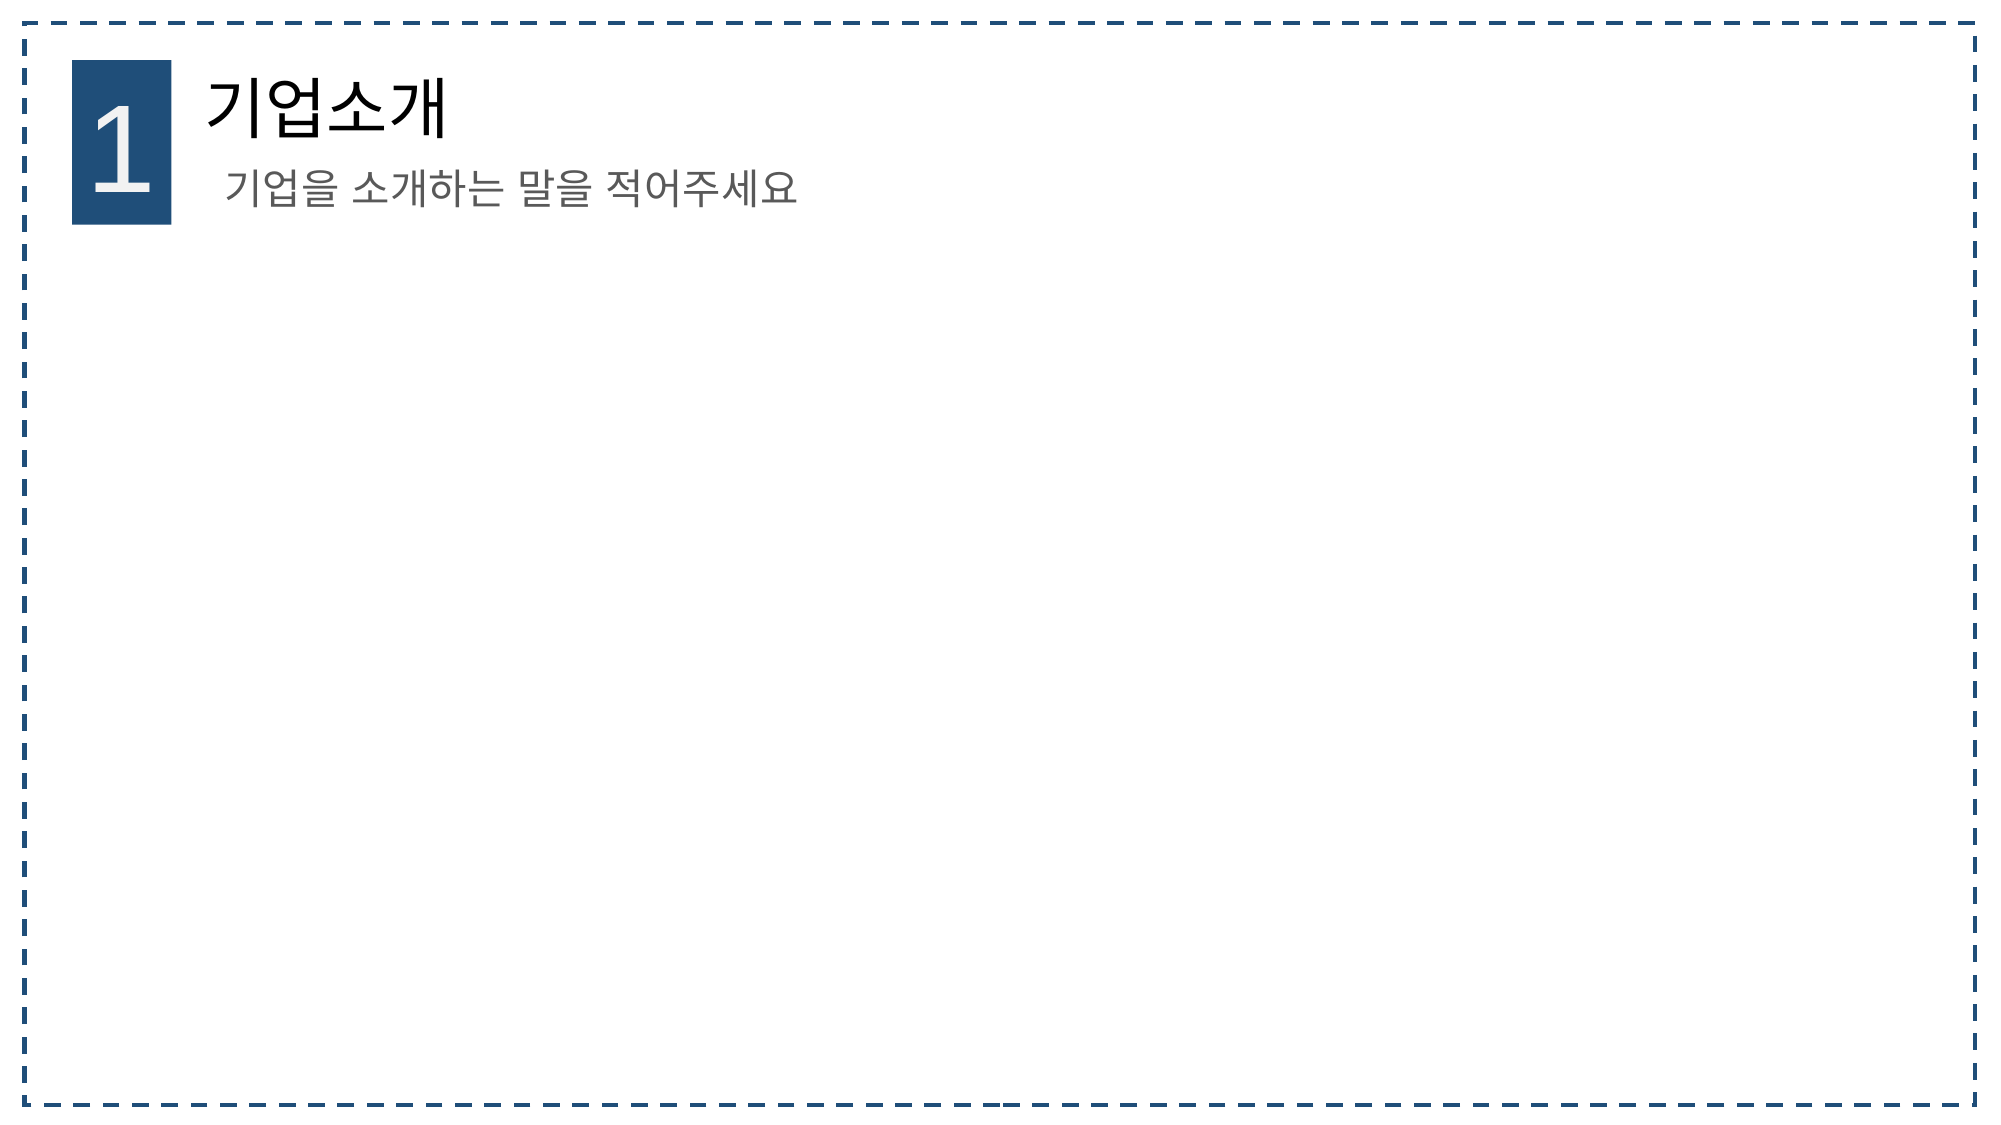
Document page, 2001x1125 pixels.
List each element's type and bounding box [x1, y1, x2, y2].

text_box [23, 22, 1976, 1106]
